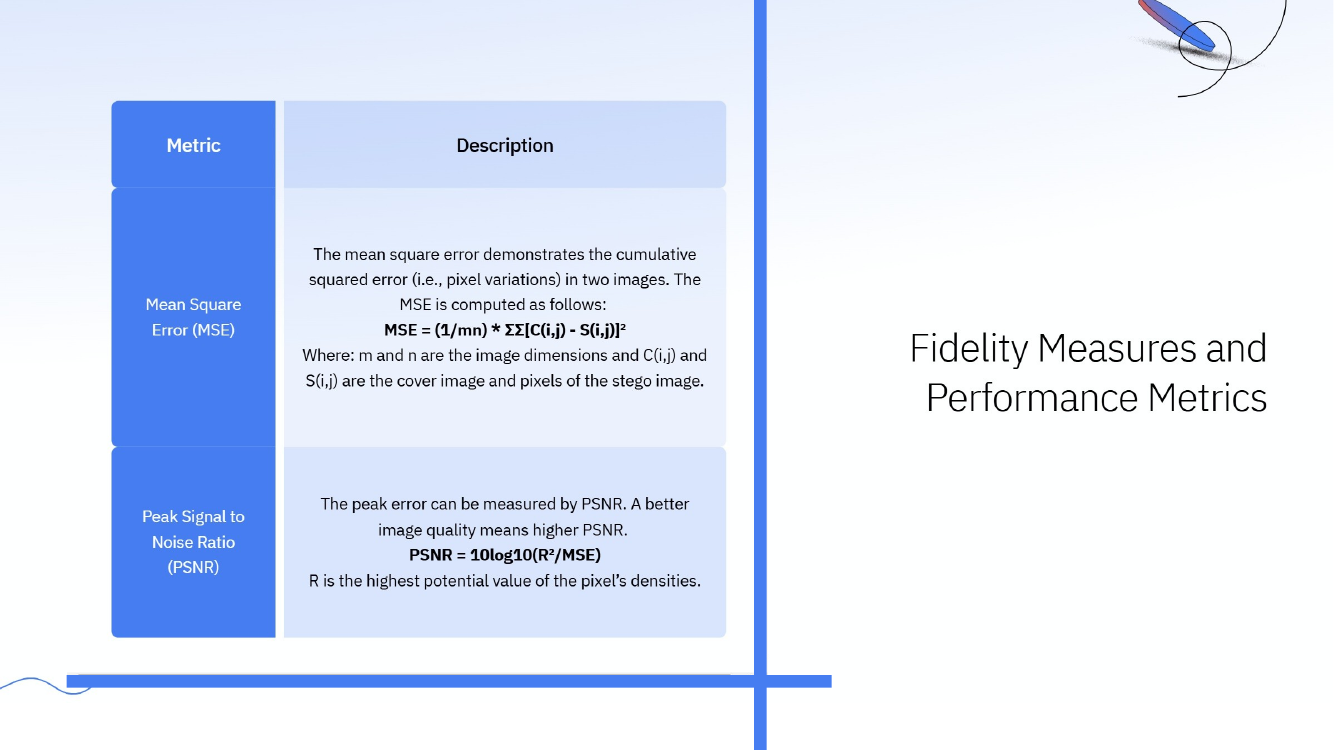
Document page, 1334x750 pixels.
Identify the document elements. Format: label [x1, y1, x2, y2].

text_box [752, 712, 769, 750]
picture [0, 0, 1334, 703]
